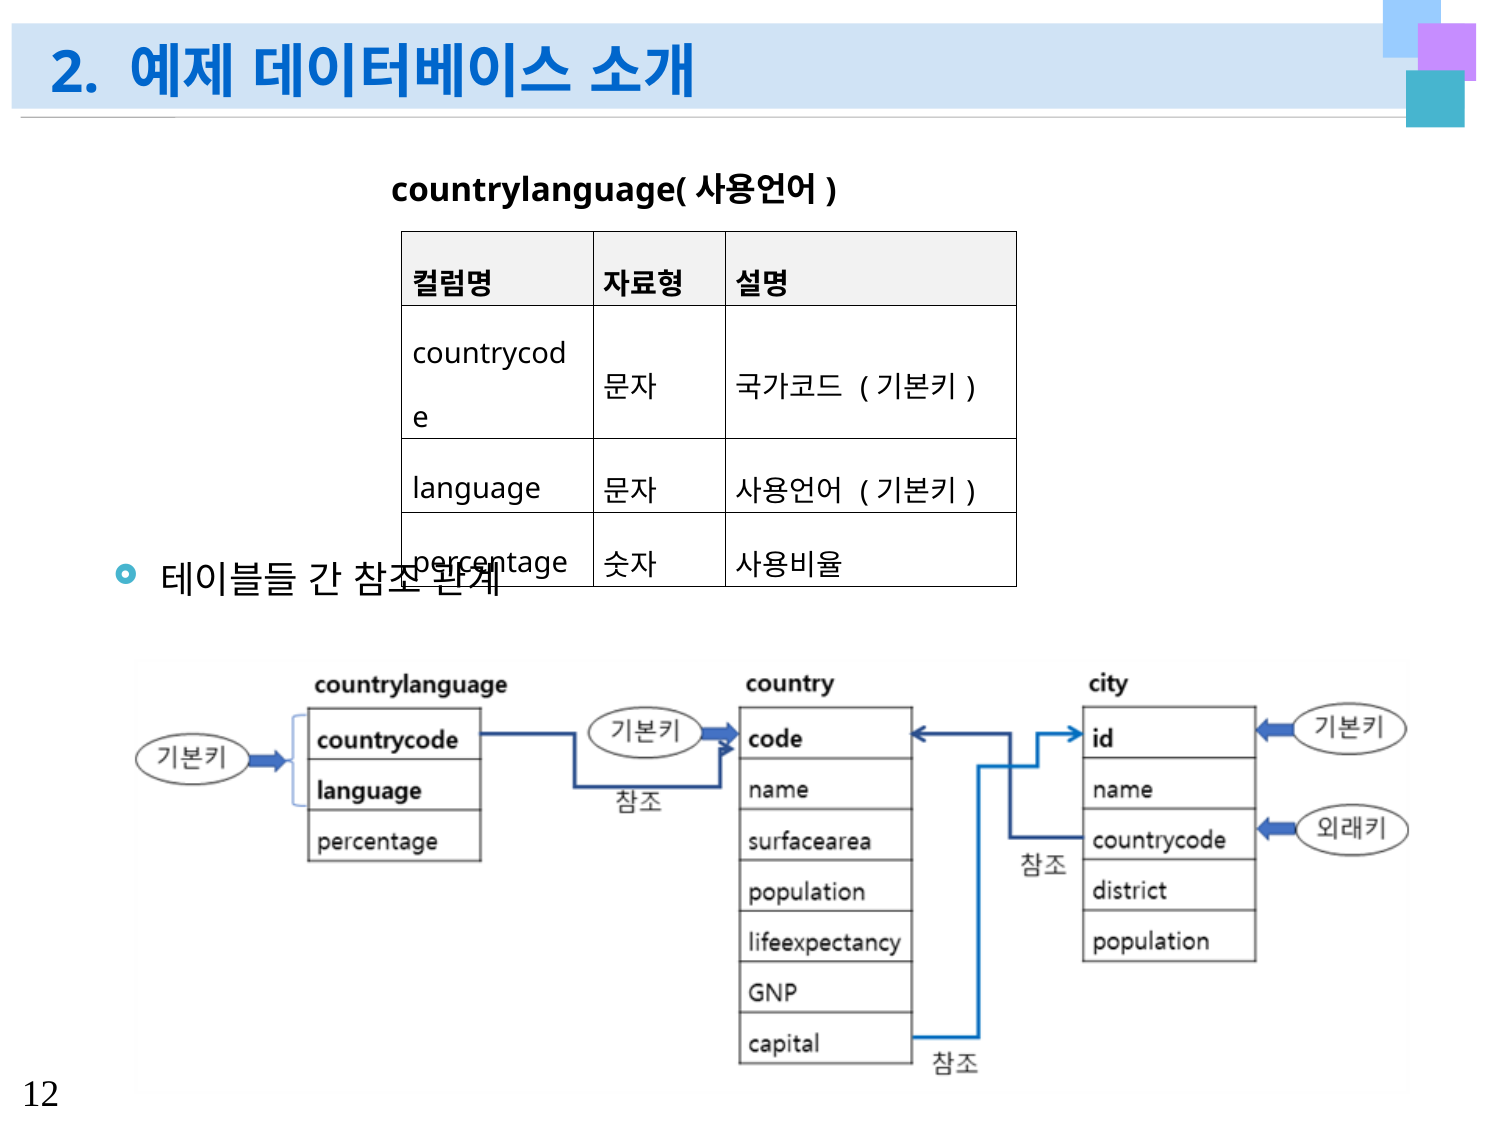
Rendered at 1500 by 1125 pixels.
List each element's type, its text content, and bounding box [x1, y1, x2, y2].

text_box 테이블들 간 참조 관계 [23, 140, 1465, 1043]
picture [111, 627, 1457, 1100]
title 2. 예제 데이터베이스 소개 [34, 25, 1383, 114]
